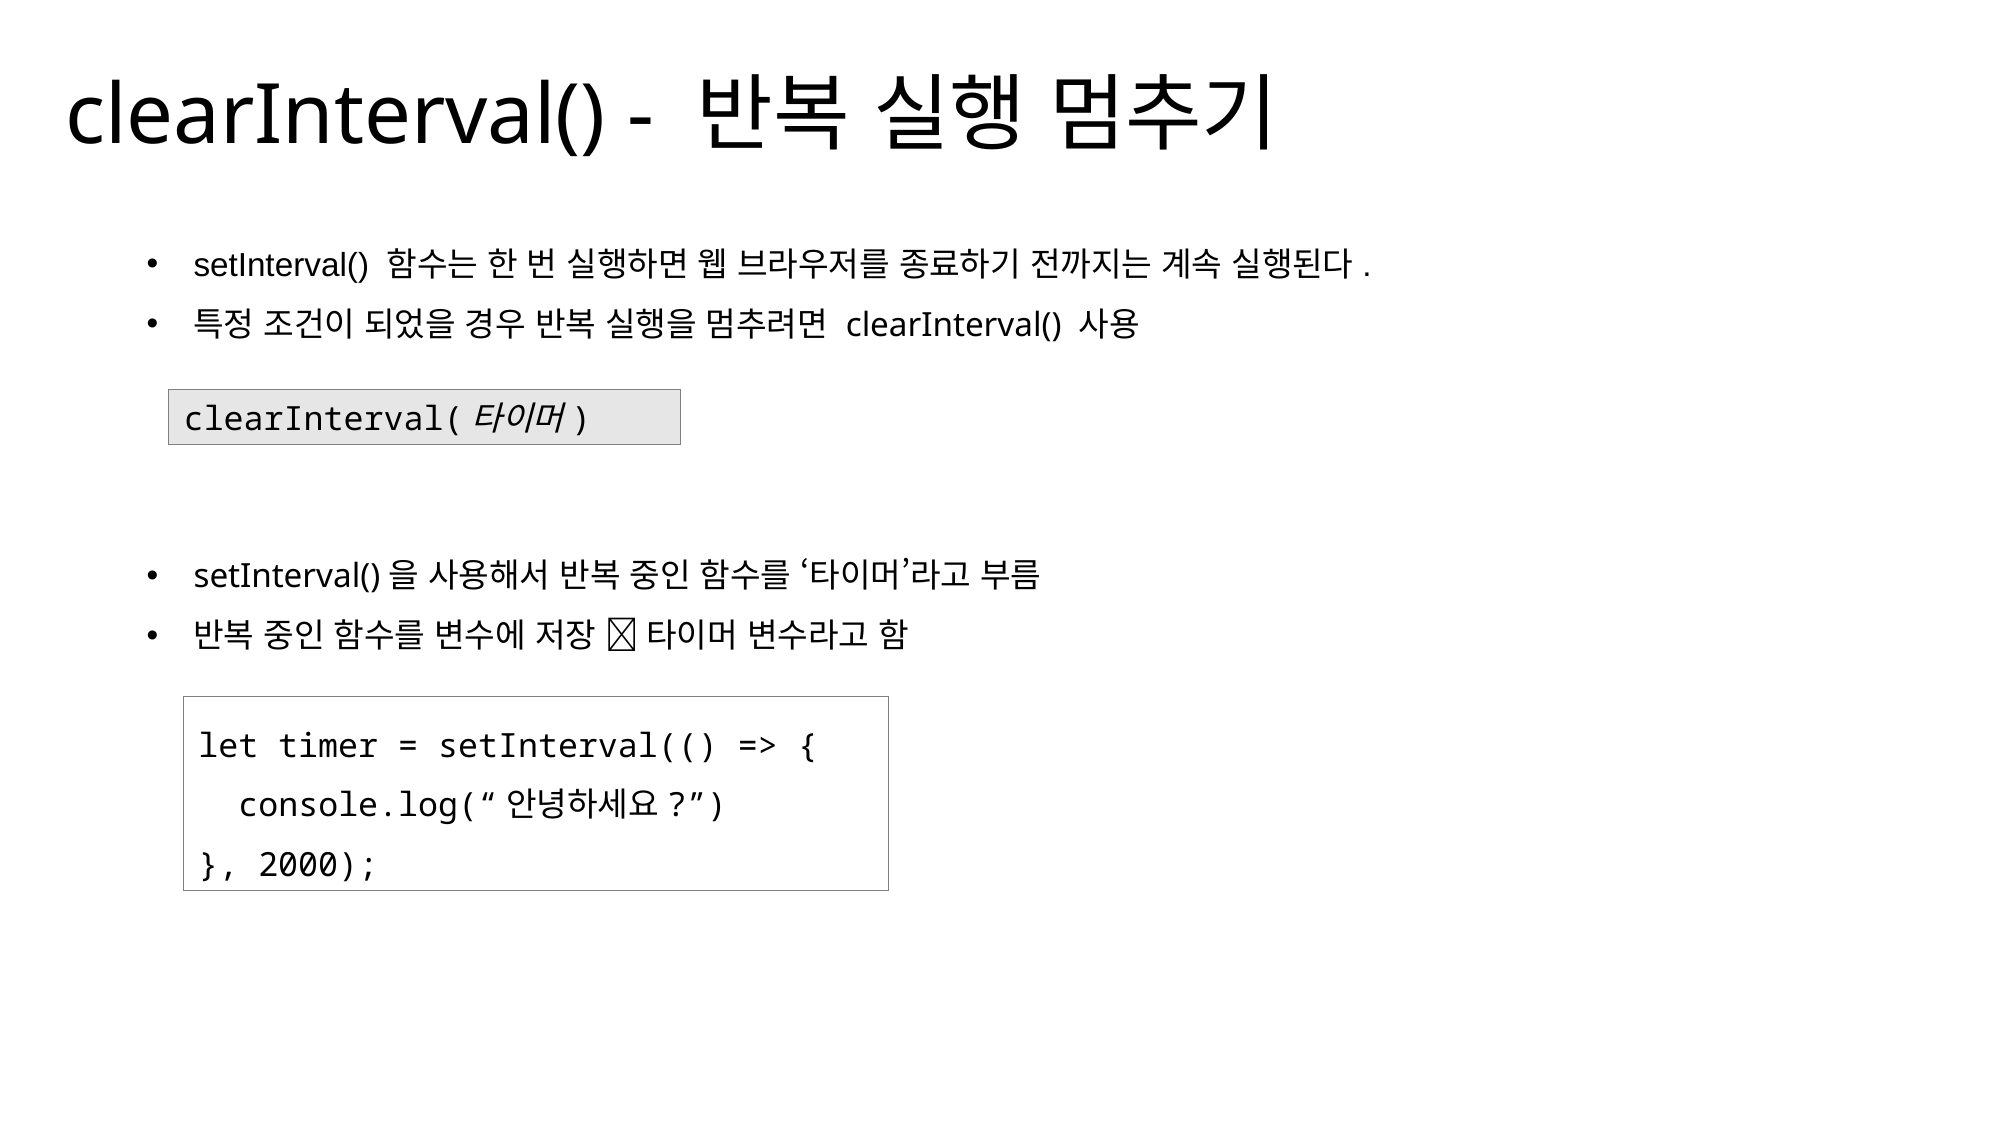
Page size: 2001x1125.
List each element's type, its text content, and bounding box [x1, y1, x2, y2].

text_box setInterval()을 사용해서 반복 중인 함수를 ‘타이머’라고 부름 반복 중인 함수를 변수에 저장  타이머 변수라고 함 [131, 527, 1134, 662]
text_box clearInterval() - 반복 실행 멈추기 [50, 52, 1642, 168]
text_box clearInterval(타이머) [168, 389, 681, 445]
text_box setInterval() 함수는 한 번 실행하면 웹 브라우저를 종료하기 전까지는 계속 실행된다. 특정 조건이 되었을 경우 반복 실행을 멈추려면 clearInterval() 사용 [131, 215, 1787, 351]
text_box let timer = setInterval(() => { console.log(“안녕하세요?”) }, 2000); [183, 696, 889, 891]
